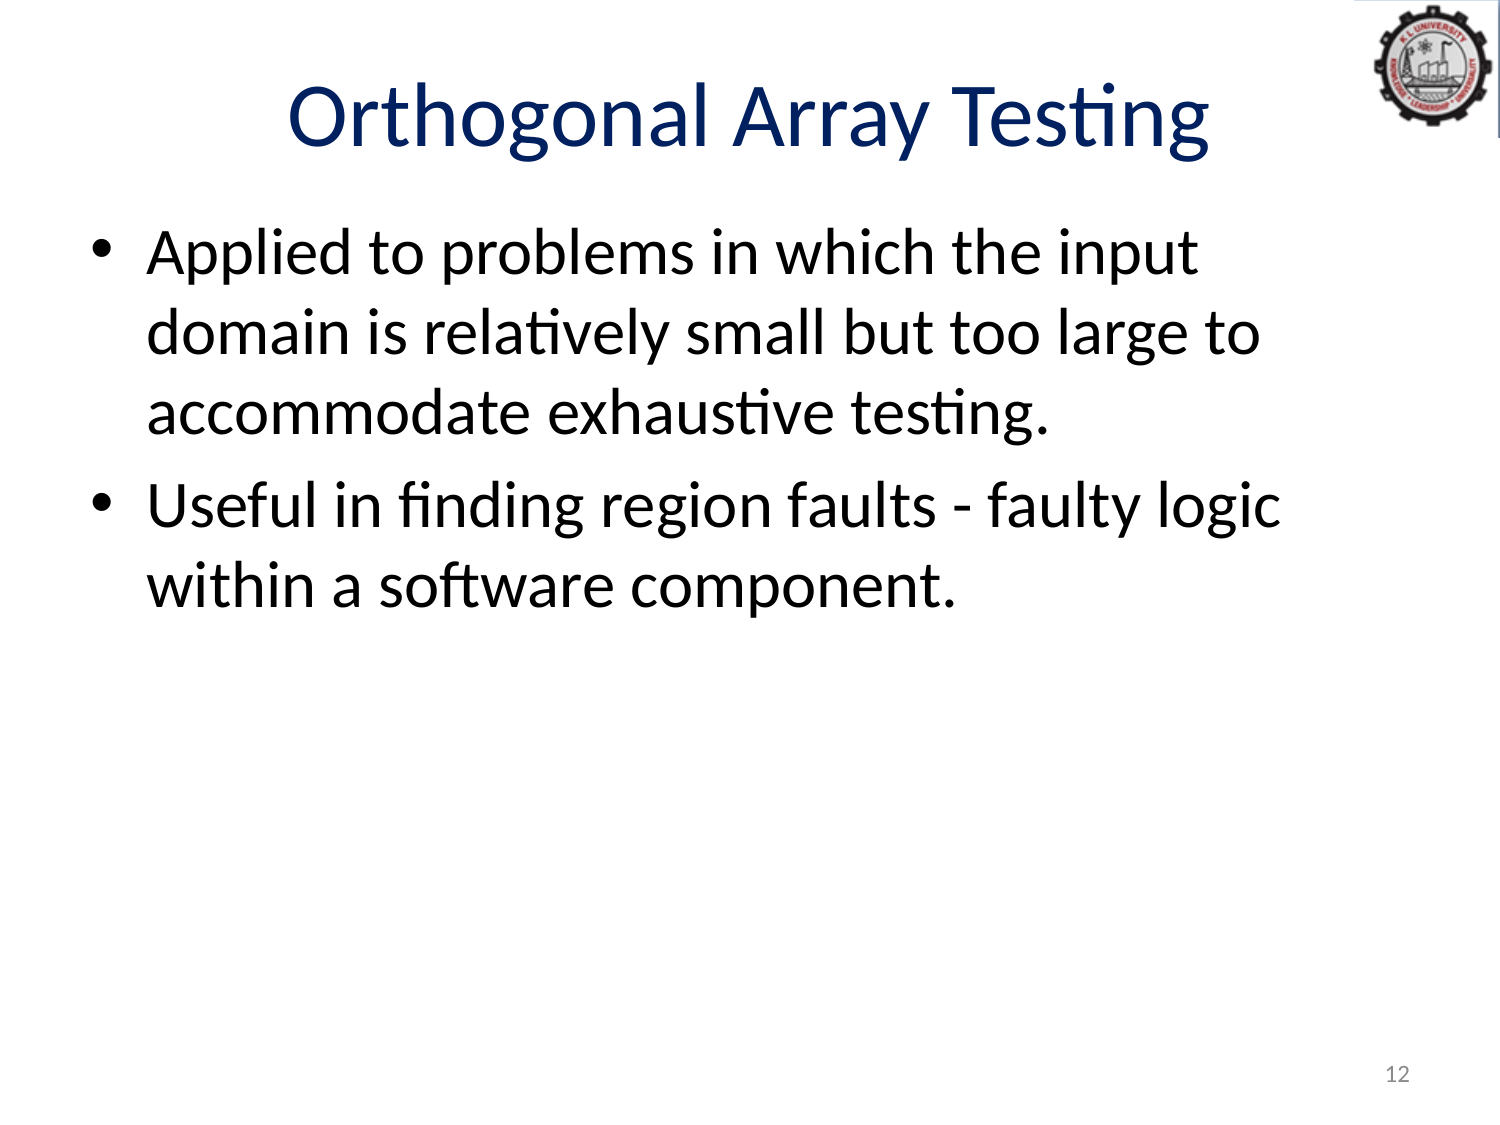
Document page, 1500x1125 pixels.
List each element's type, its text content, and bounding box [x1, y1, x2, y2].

picture [1354, 0, 1500, 138]
slide_number 12 [1074, 1042, 1425, 1103]
title Orthogonal Array Testing [75, 45, 1425, 175]
list Applied to problems in which the input domain is relatively small but too large to accommodate exhaustive testing. Useful in finding region faults - faulty logic within a software component. [75, 200, 1425, 1000]
